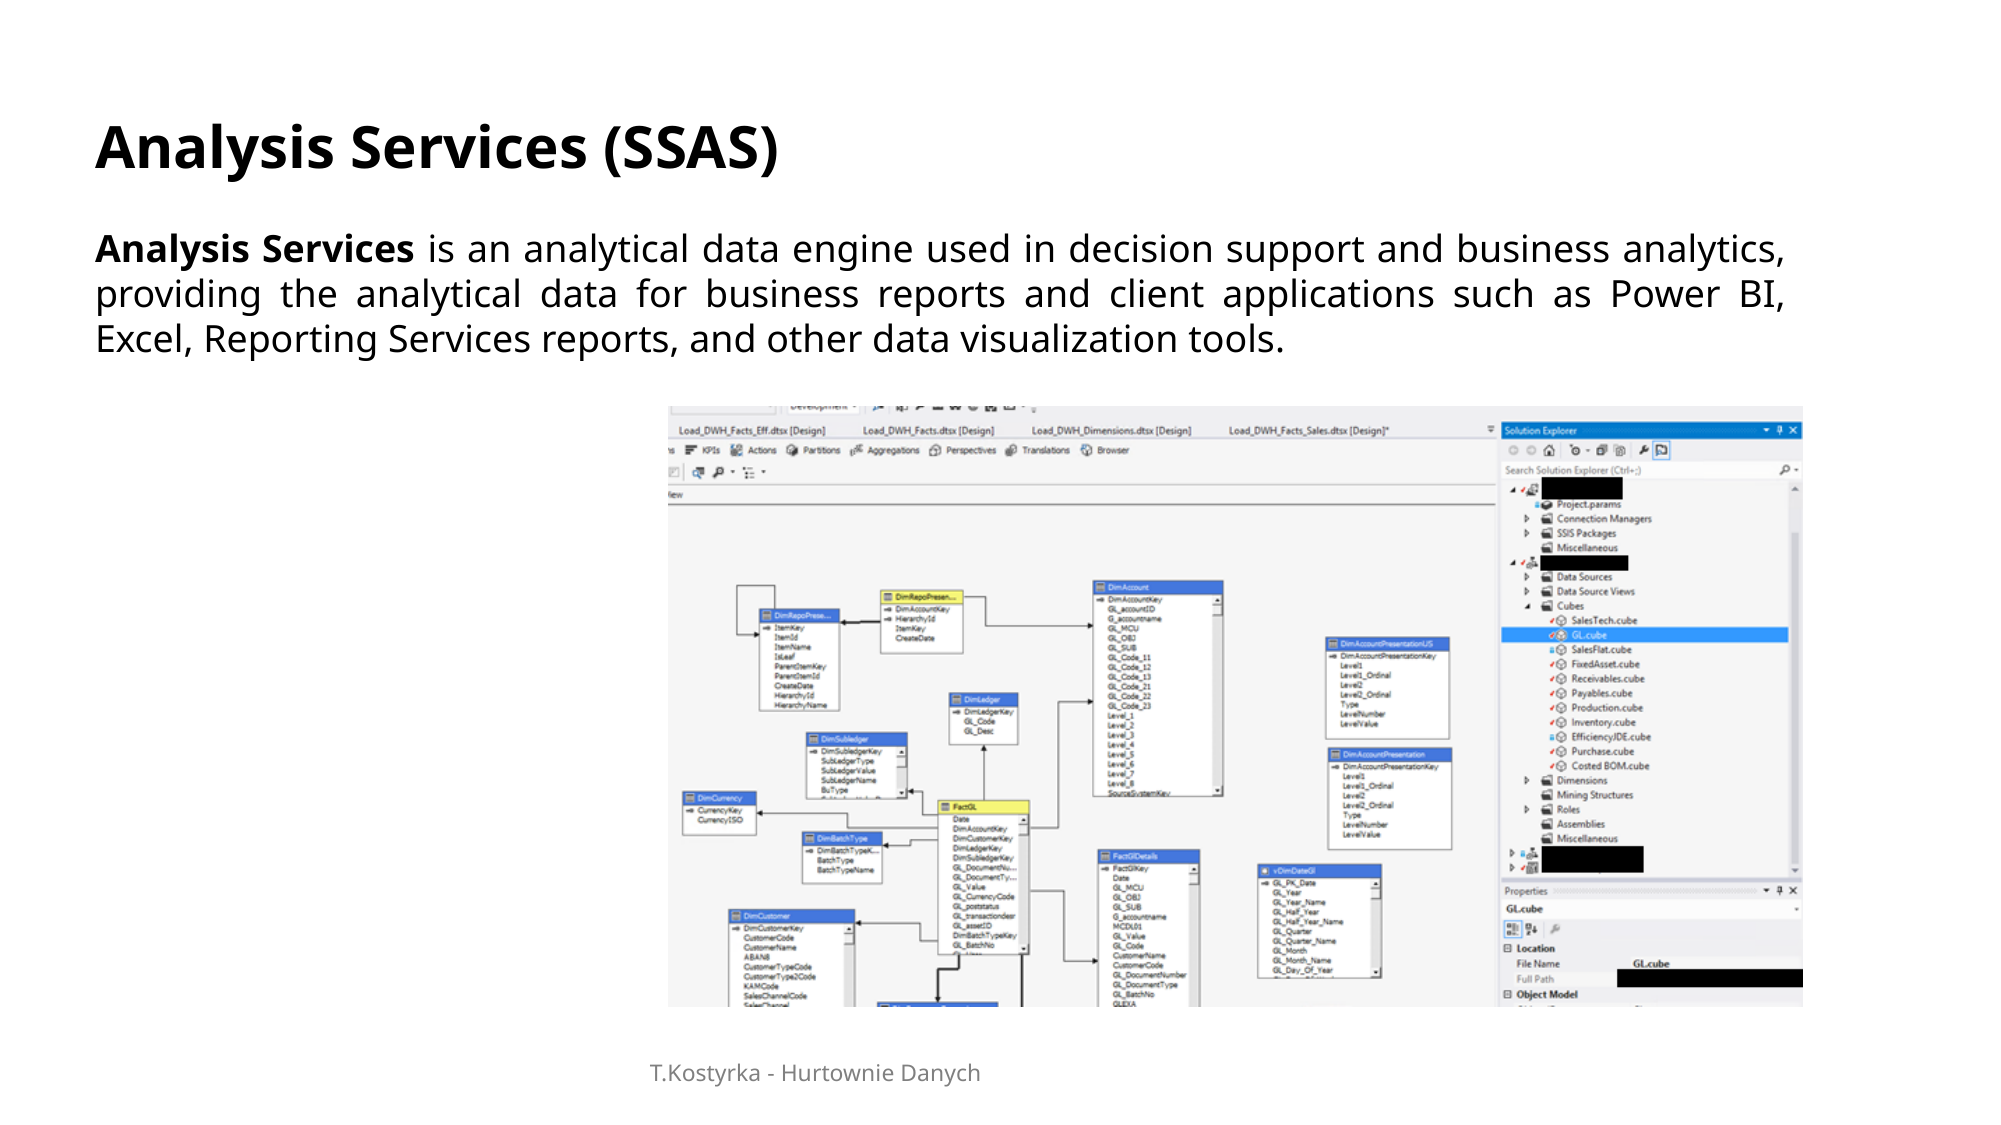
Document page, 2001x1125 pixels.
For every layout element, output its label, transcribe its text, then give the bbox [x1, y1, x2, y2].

picture [668, 406, 1803, 1007]
text_box Analysis Services (SSAS) Analysis Services is an analytical data engine used in decision support and business analytics, providing the analytical data for business reports and client applications such as Power BI, Excel, Reporting Services reports, and other data visualization tools. [80, 102, 1803, 368]
footer T.Kostyrka - Hurtownie Danych [634, 1042, 1605, 1103]
